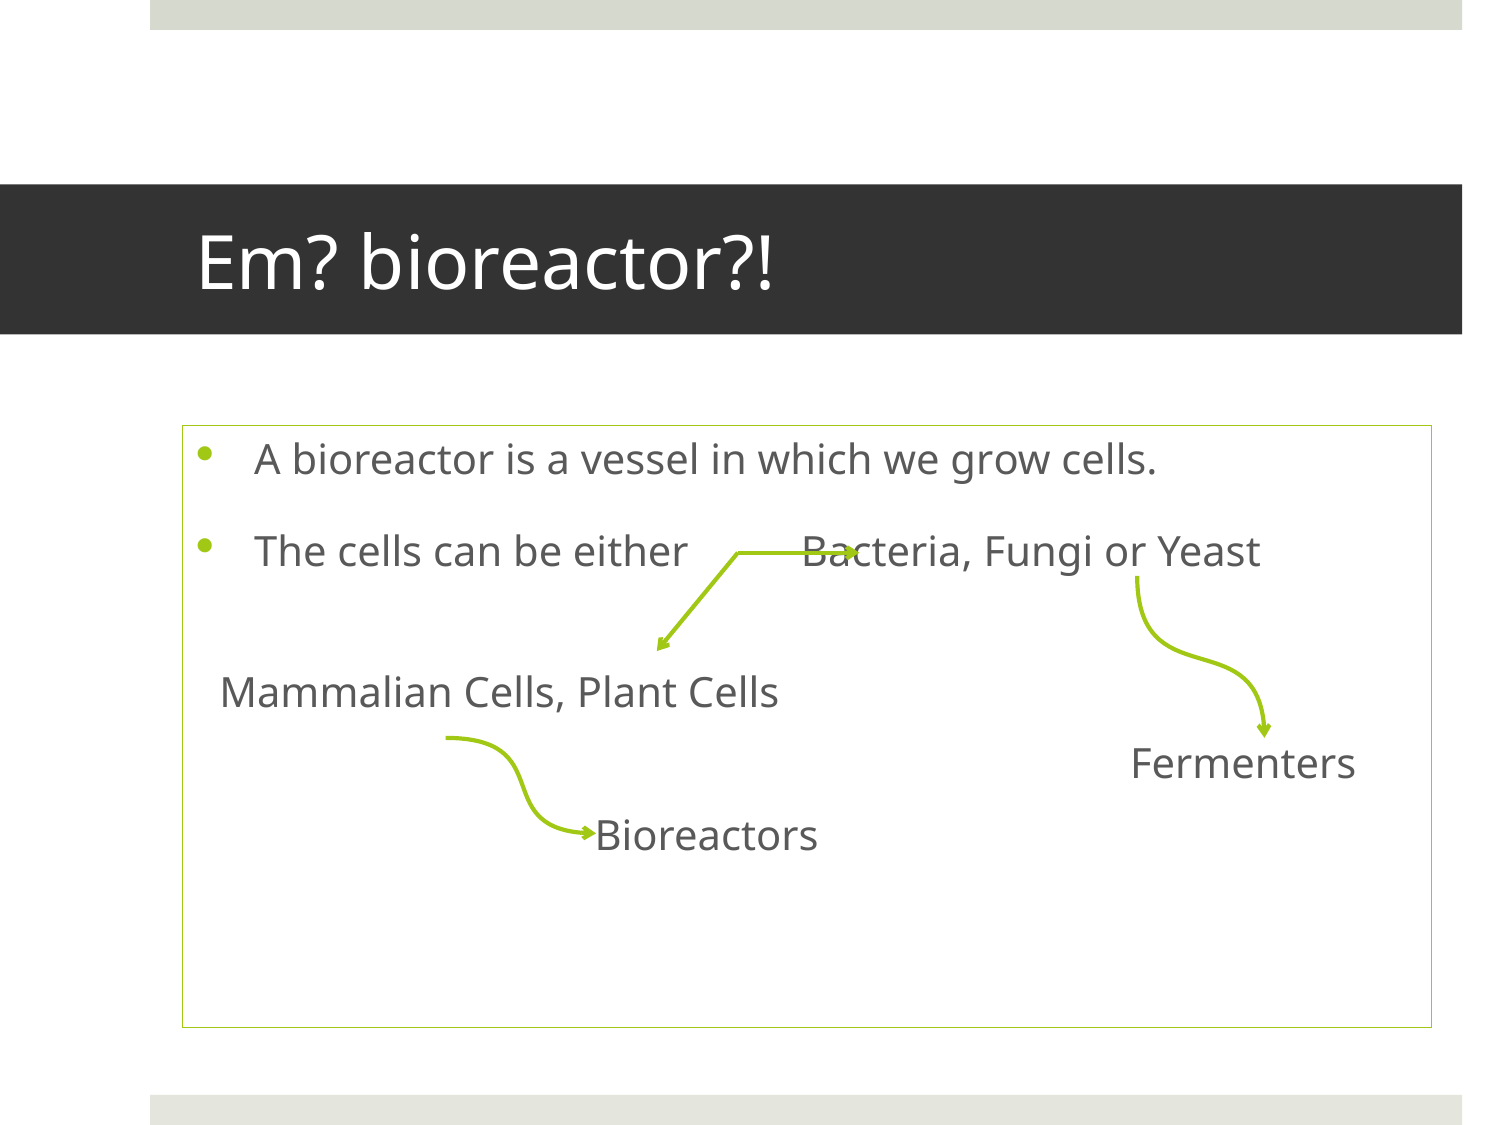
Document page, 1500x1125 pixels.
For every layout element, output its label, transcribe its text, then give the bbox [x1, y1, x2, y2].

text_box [656, 552, 739, 652]
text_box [445, 737, 597, 834]
title Em? bioreactor?! [0, 184, 1463, 335]
list A bioreactor is a vessel in which we grow cells. The cells can be either Bacteria, Fungi or Yeast Mammalian Cells, Plant Cells Fermenters Bioreactors [182, 425, 1432, 1028]
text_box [1119, 592, 1283, 722]
